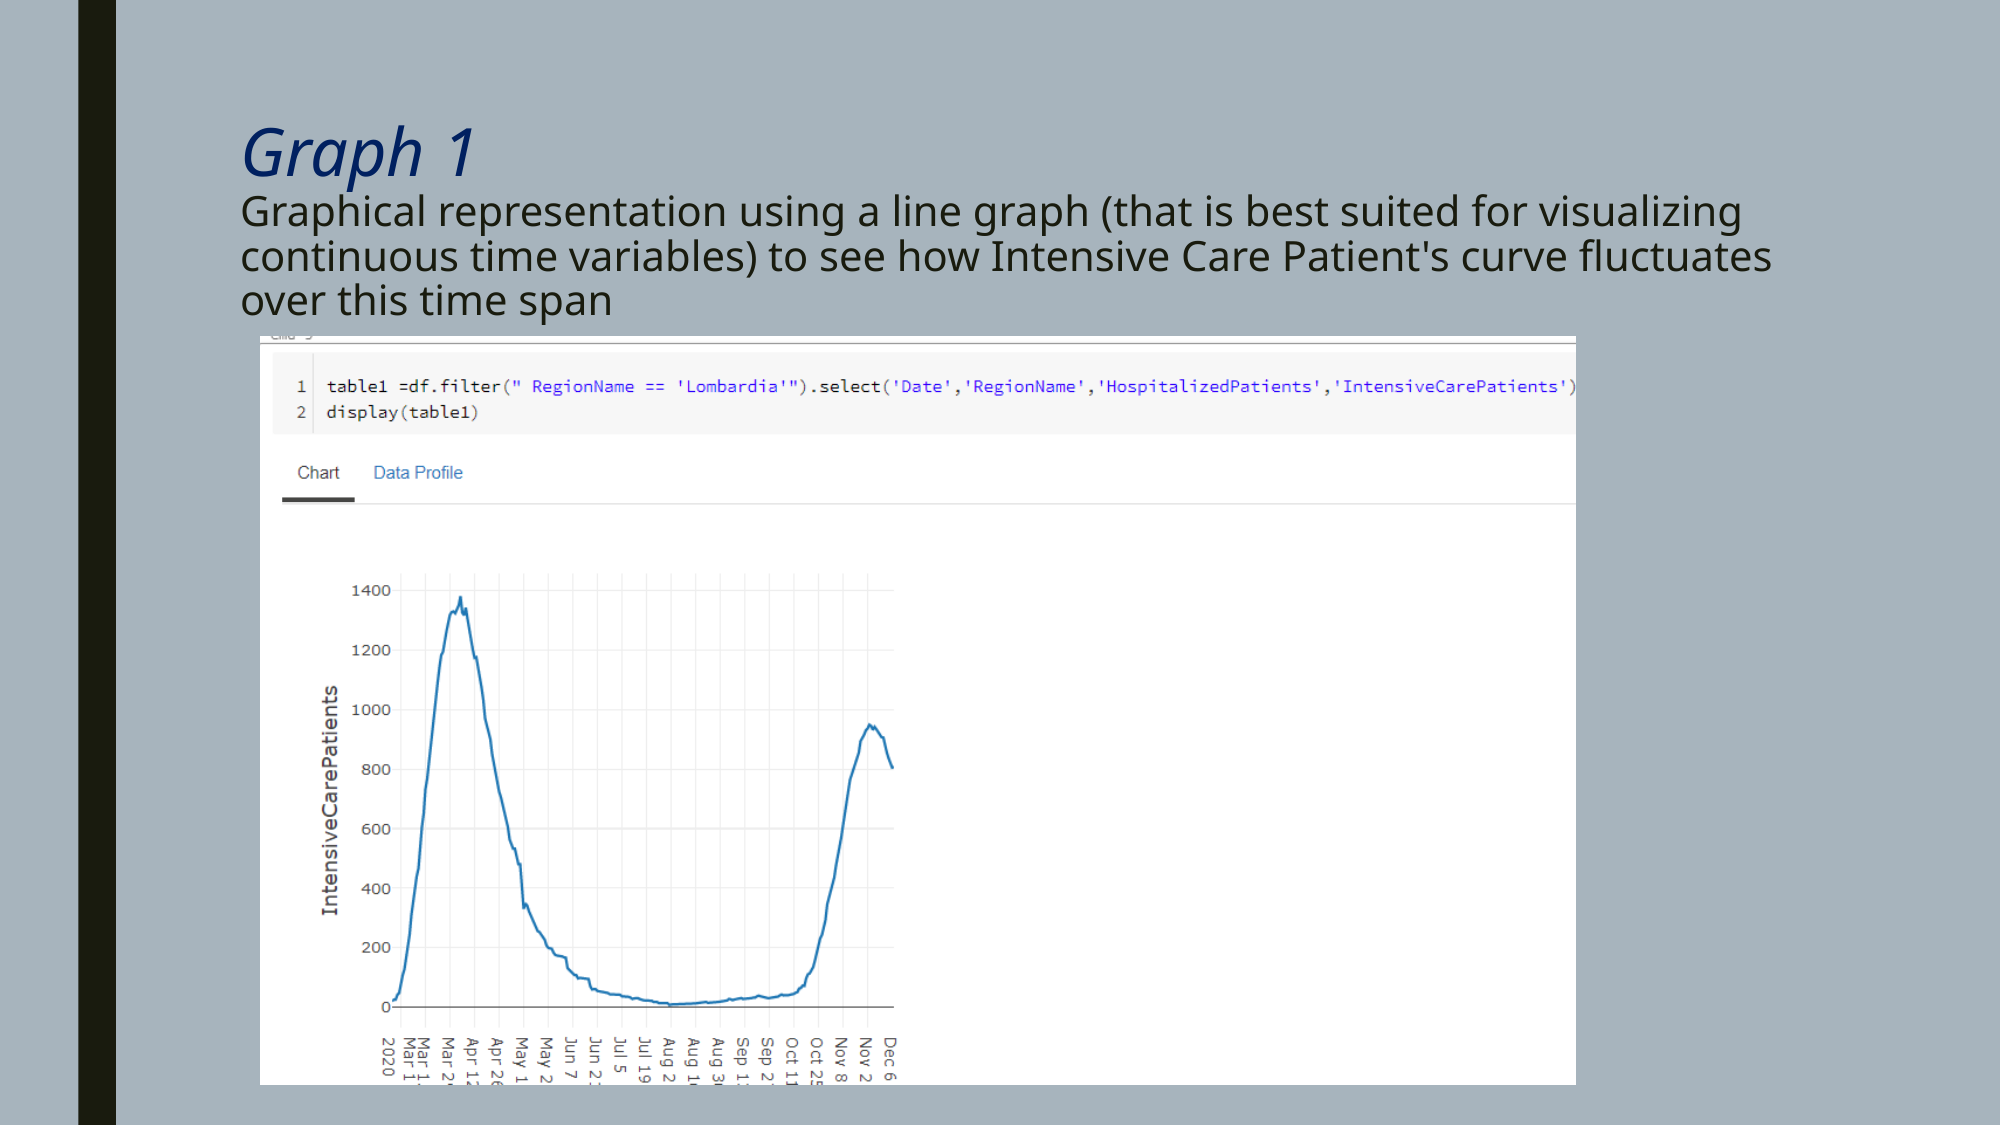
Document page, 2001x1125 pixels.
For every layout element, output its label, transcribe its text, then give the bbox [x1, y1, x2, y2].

picture [260, 336, 1576, 1085]
title Graph 1 Graphical representation using a line graph (that is best suited for visualizing continuous time variables) to see how Intensive Care Patient's curve fluctuates over this time span [225, 112, 1800, 357]
